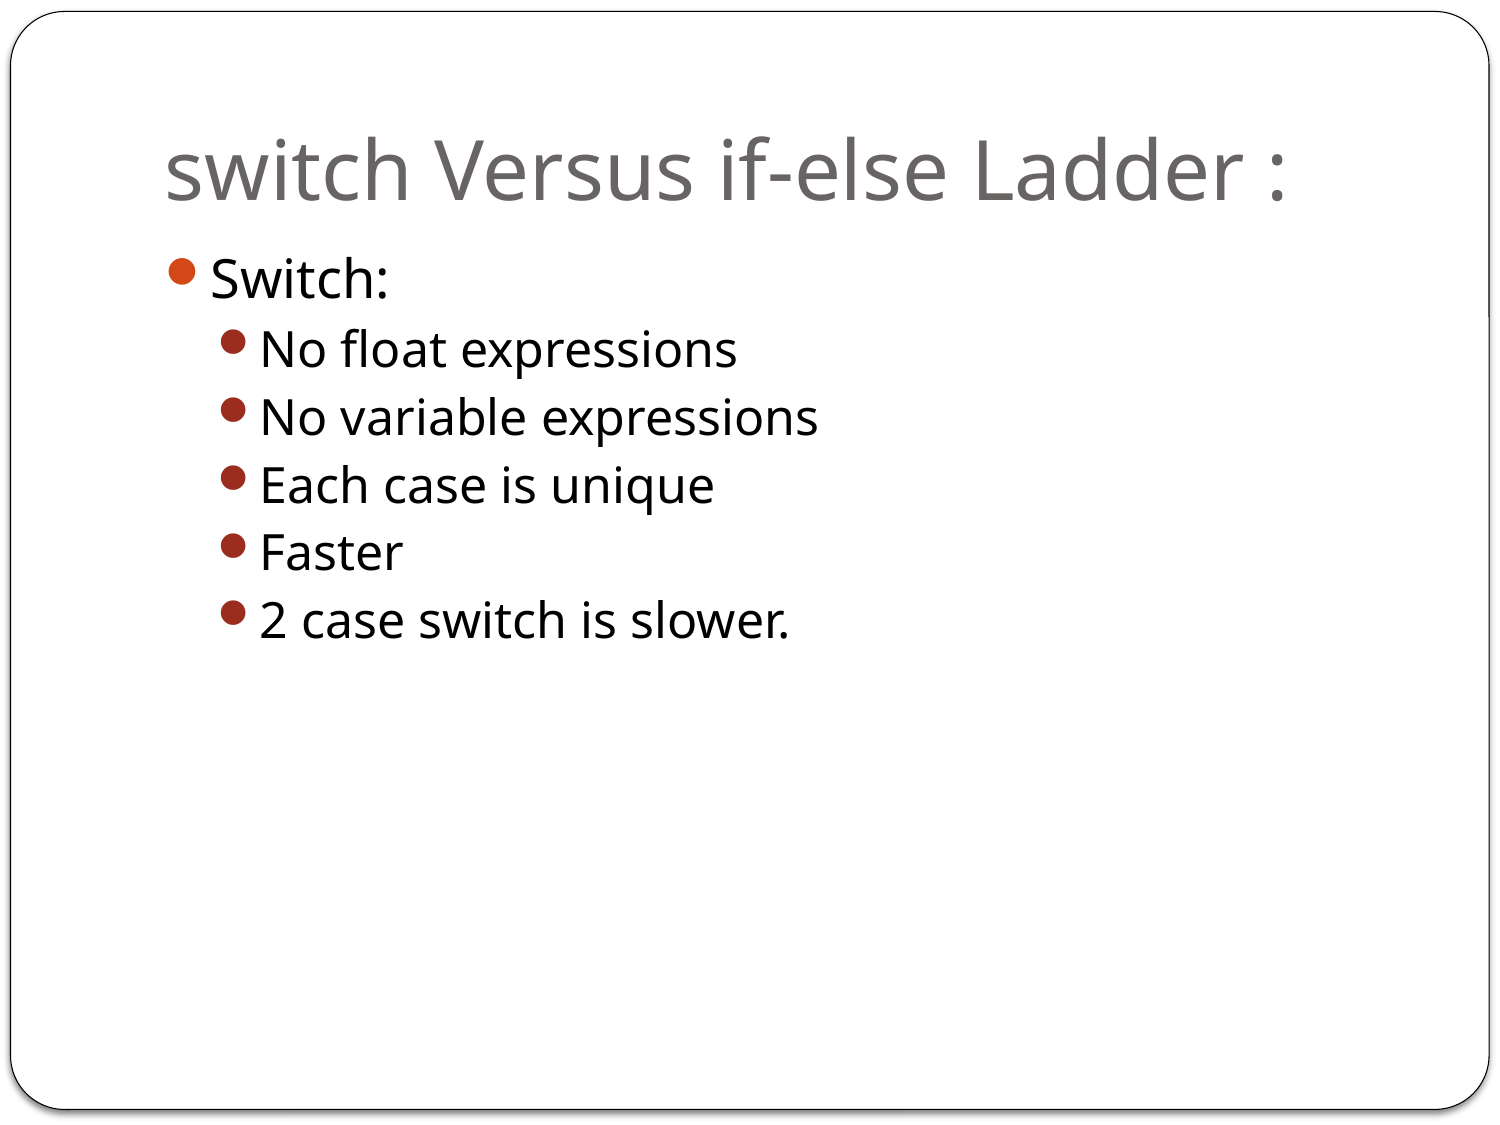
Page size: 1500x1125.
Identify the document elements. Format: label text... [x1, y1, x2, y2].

list Switch: No float expressions No variable expressions Each case is unique Faster 2 case switch is slower. [150, 237, 1425, 988]
title switch Versus if-else Ladder : [150, 45, 1425, 233]
